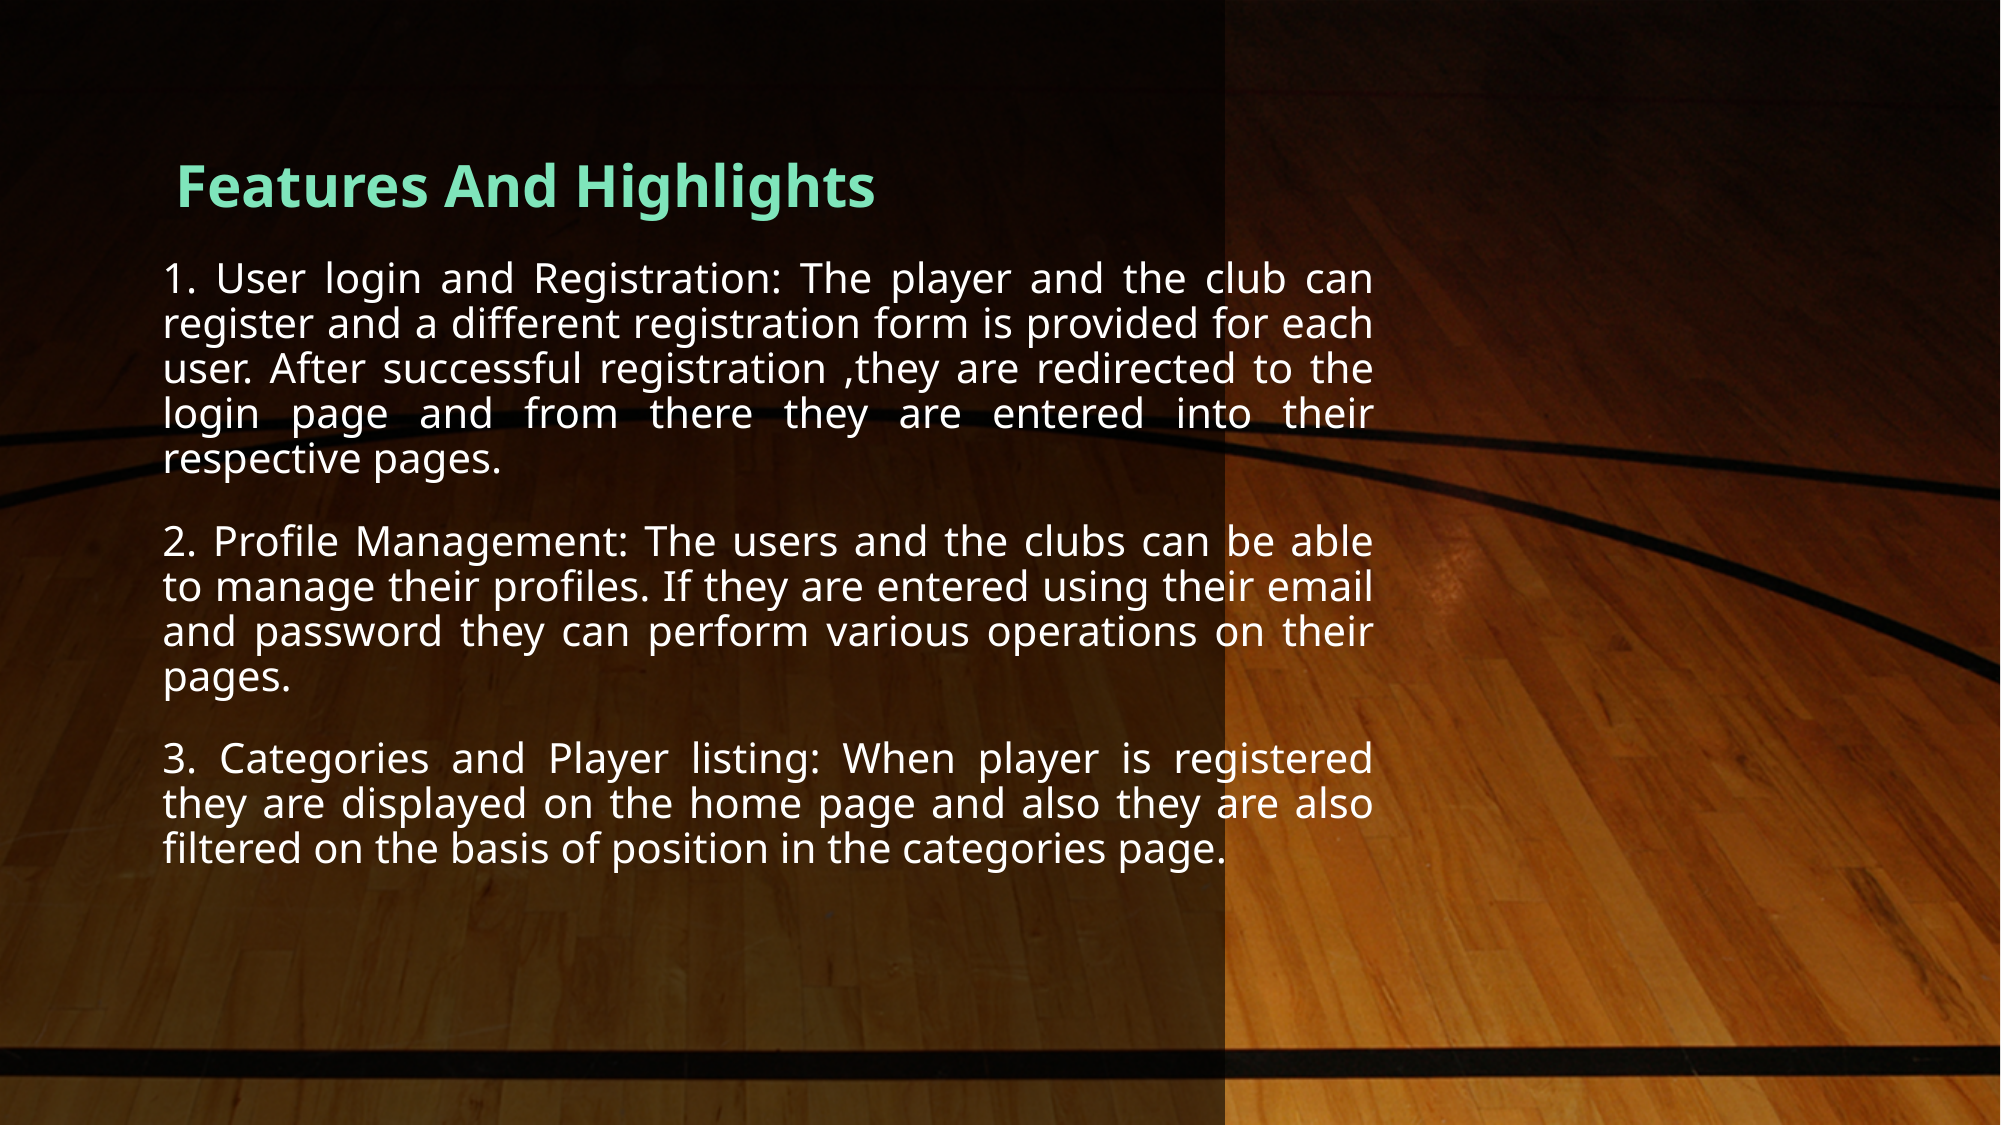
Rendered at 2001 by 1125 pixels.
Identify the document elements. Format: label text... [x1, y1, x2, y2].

picture [0, 0, 2001, 1125]
list Features And Highlights 1. User login and Registration: The player and the club can register and a different registration form is provided for each user. After successful registration ,they are redirected to the login page and from there they are entered into their respective pages. 2. Profile Management: The users and the clubs can be able to manage their profiles. If they are entered using their email and password they can perform various operations on their pages. 3. Categories and Player listing: When player is registered they are displayed on the home page and also they are also filtered on the basis of position in the categories page. [147, 149, 1390, 1000]
